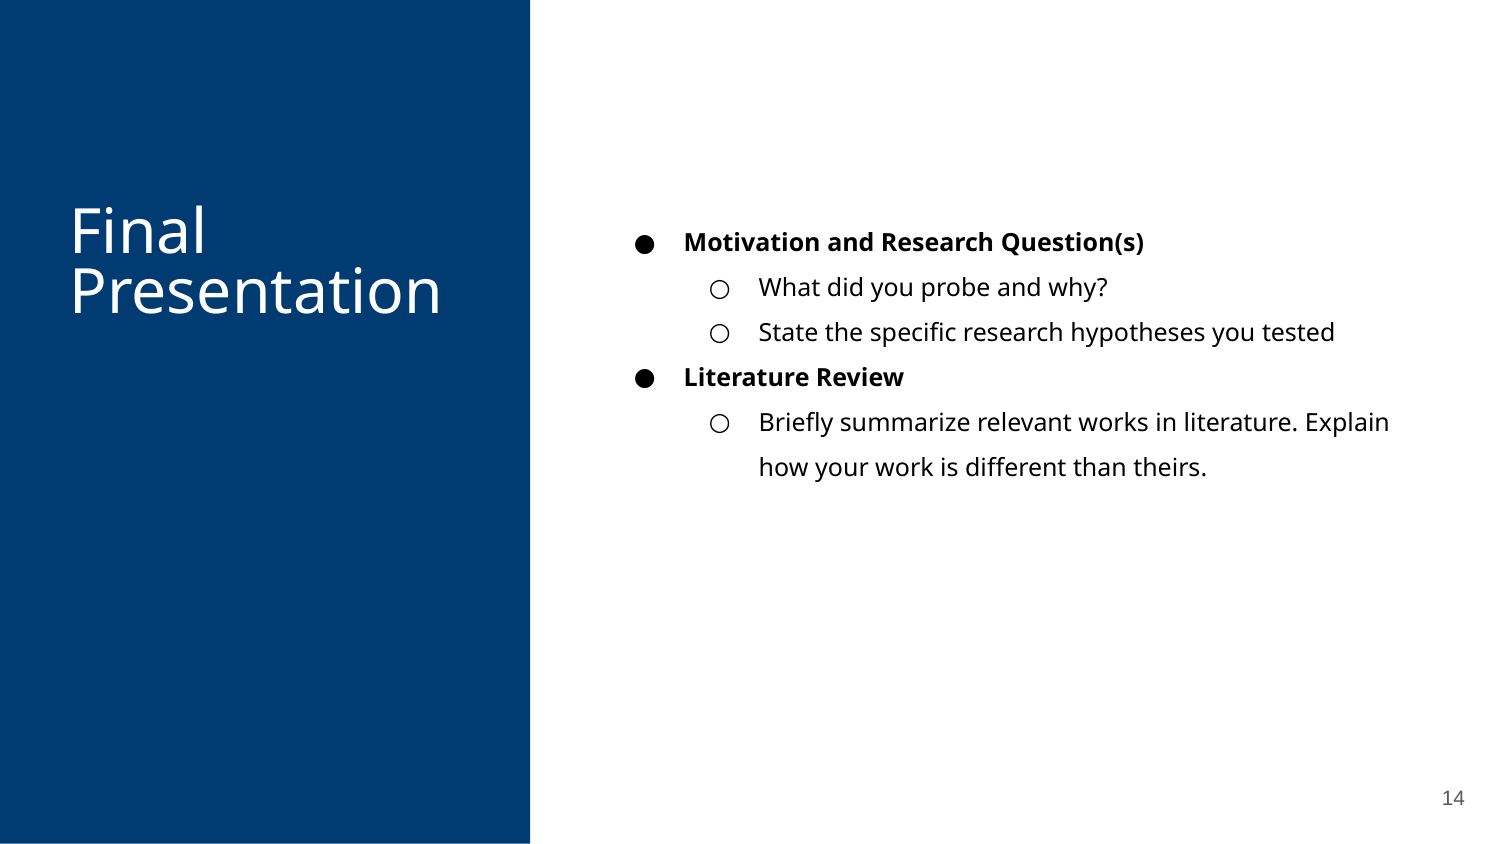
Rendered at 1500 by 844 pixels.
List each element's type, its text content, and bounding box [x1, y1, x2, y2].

text_box [0, 0, 531, 844]
slide_number 14 [1389, 764, 1480, 830]
text_box Motivation and Research Question(s) What did you probe and why? State the specific research hypotheses you tested Literature Review Briefly summarize relevant works in literature. Explain how your work is different than theirs. [608, 211, 1413, 659]
text_box Final Presentation [69, 205, 507, 426]
